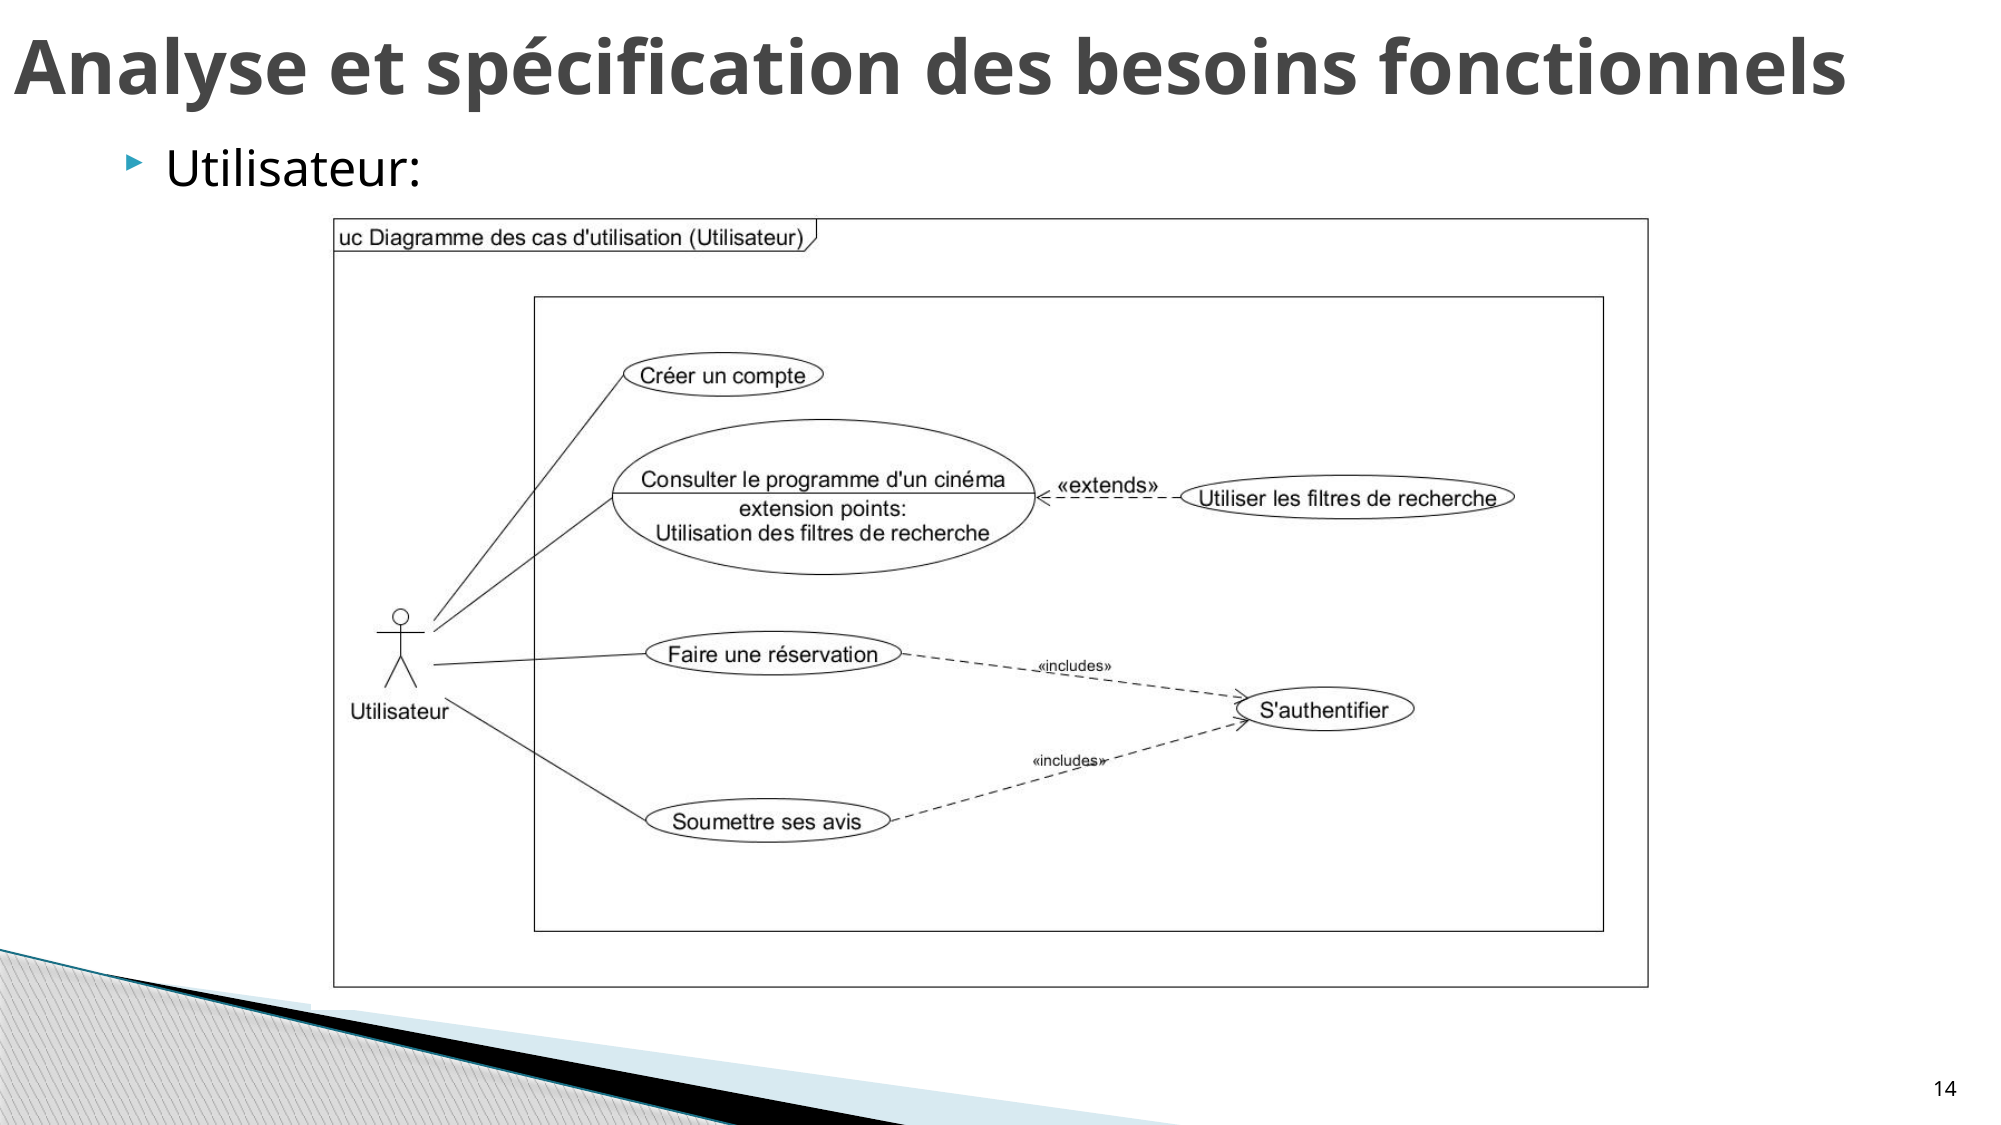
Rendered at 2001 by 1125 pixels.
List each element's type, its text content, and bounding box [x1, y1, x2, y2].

title Analyse et spécification des besoins fonctionnels [0, 0, 1892, 129]
list Utilisateur: [90, 128, 1892, 968]
slide_number 14 [1891, 1051, 1972, 1112]
picture [311, 196, 1671, 1010]
